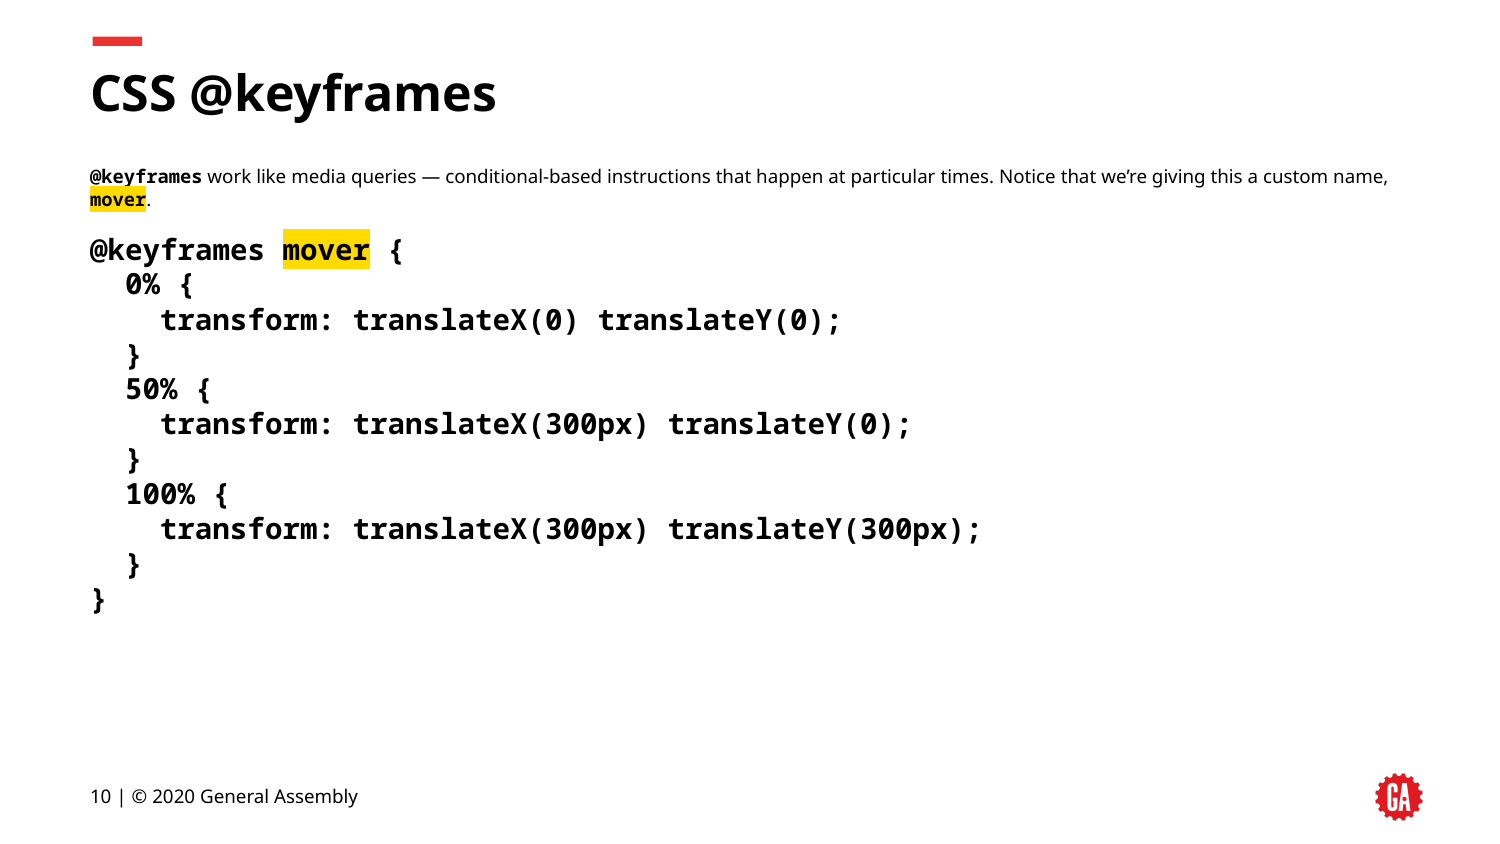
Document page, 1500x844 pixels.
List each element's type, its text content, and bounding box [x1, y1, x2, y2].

list @keyframes work like media queries — conditional-based instructions that happen at particular times. Notice that we’re giving this a custom name, mover. @keyframes mover { 0% { transform: translateX(0) translateY(0); } 50% { transform: translateX(300px) translateY(0); } 100% { transform: translateX(300px) translateY(300px); } } [75, 150, 1424, 688]
picture [1373, 771, 1425, 823]
title CSS @keyframes [75, 46, 1473, 140]
slide_number 10 | © 2020 General Assembly [75, 764, 465, 830]
